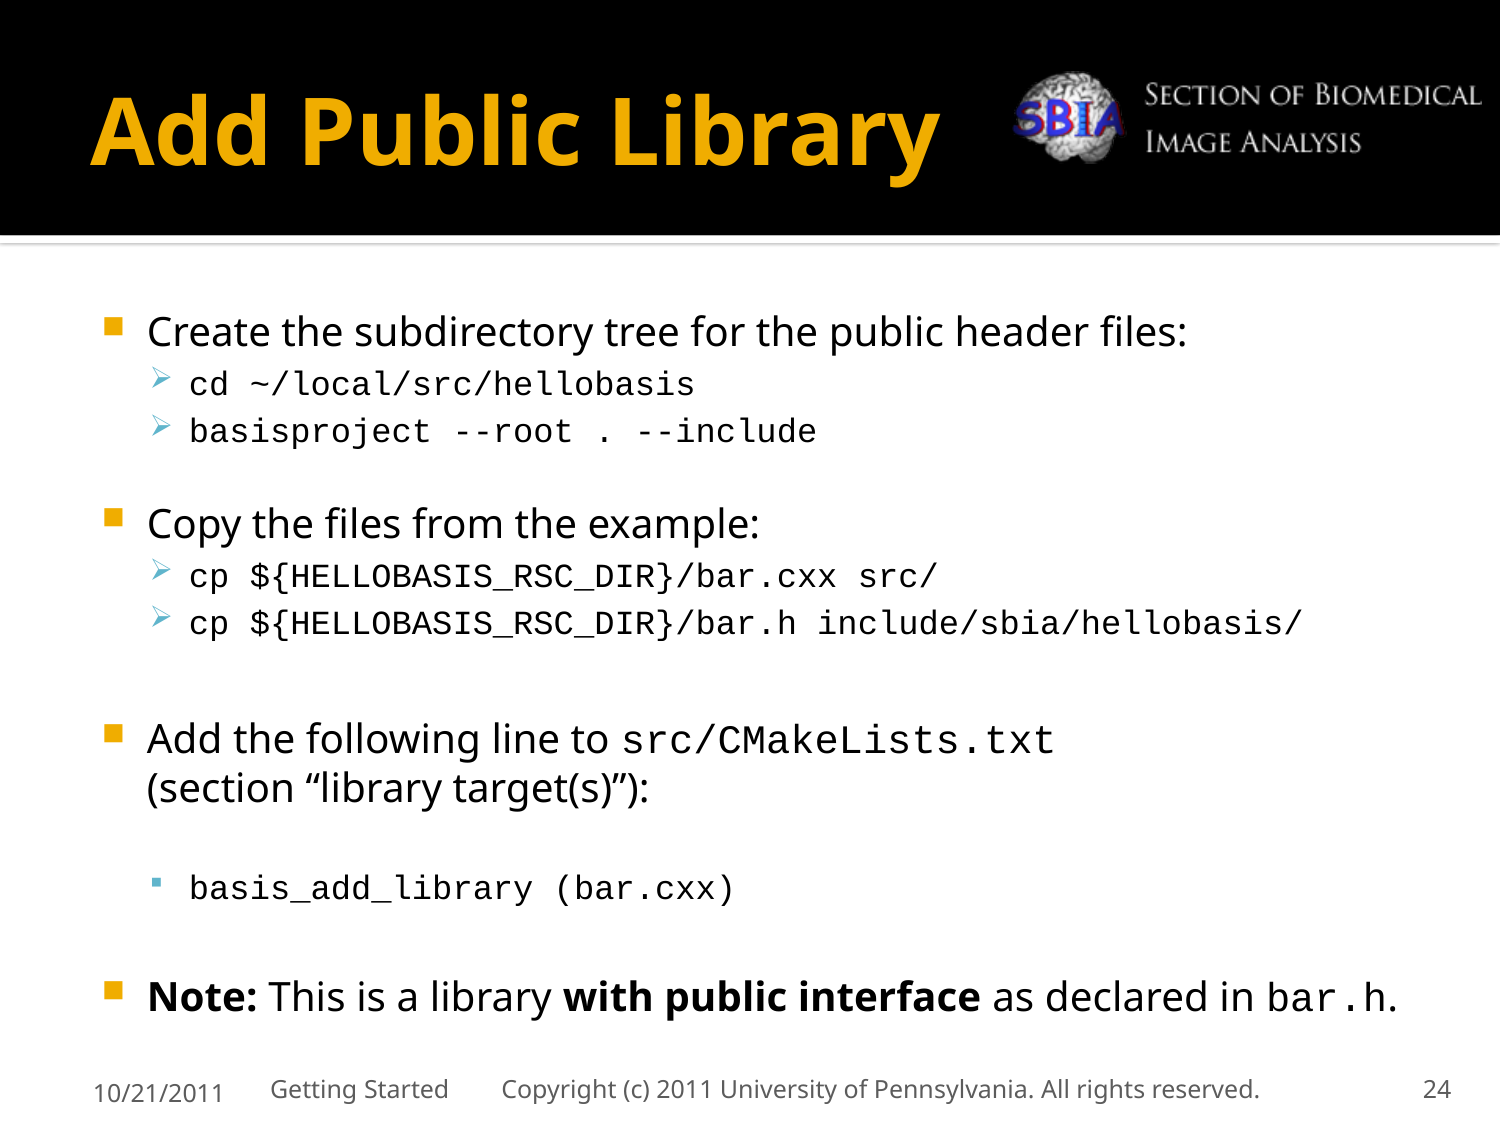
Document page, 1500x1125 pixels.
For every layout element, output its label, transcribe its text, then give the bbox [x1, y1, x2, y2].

list Create the subdirectory tree for the public header files: cd ~/local/src/hellobasis basisproject --root . --include Copy the files from the example: cp ${HELLOBASIS_RSC_DIR}/bar.cxx src/ cp ${HELLOBASIS_RSC_DIR}/bar.h include/sbia/hellobasis/ Add the following line to src/CMakeLists.txt (section “library target(s)”): basis_add_library (bar.cxx) Note: This is a library with public interface as declared in bar.h. [75, 291, 1425, 1050]
picture [1425, 70, 1482, 165]
slide_number 24 [1345, 1062, 1467, 1108]
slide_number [75, 1062, 238, 1108]
footer Getting Started Copyright (c) 2011 University of Pennsylvania. All rights reserved. [262, 1062, 1337, 1108]
title Add Public Library [75, 25, 1425, 231]
